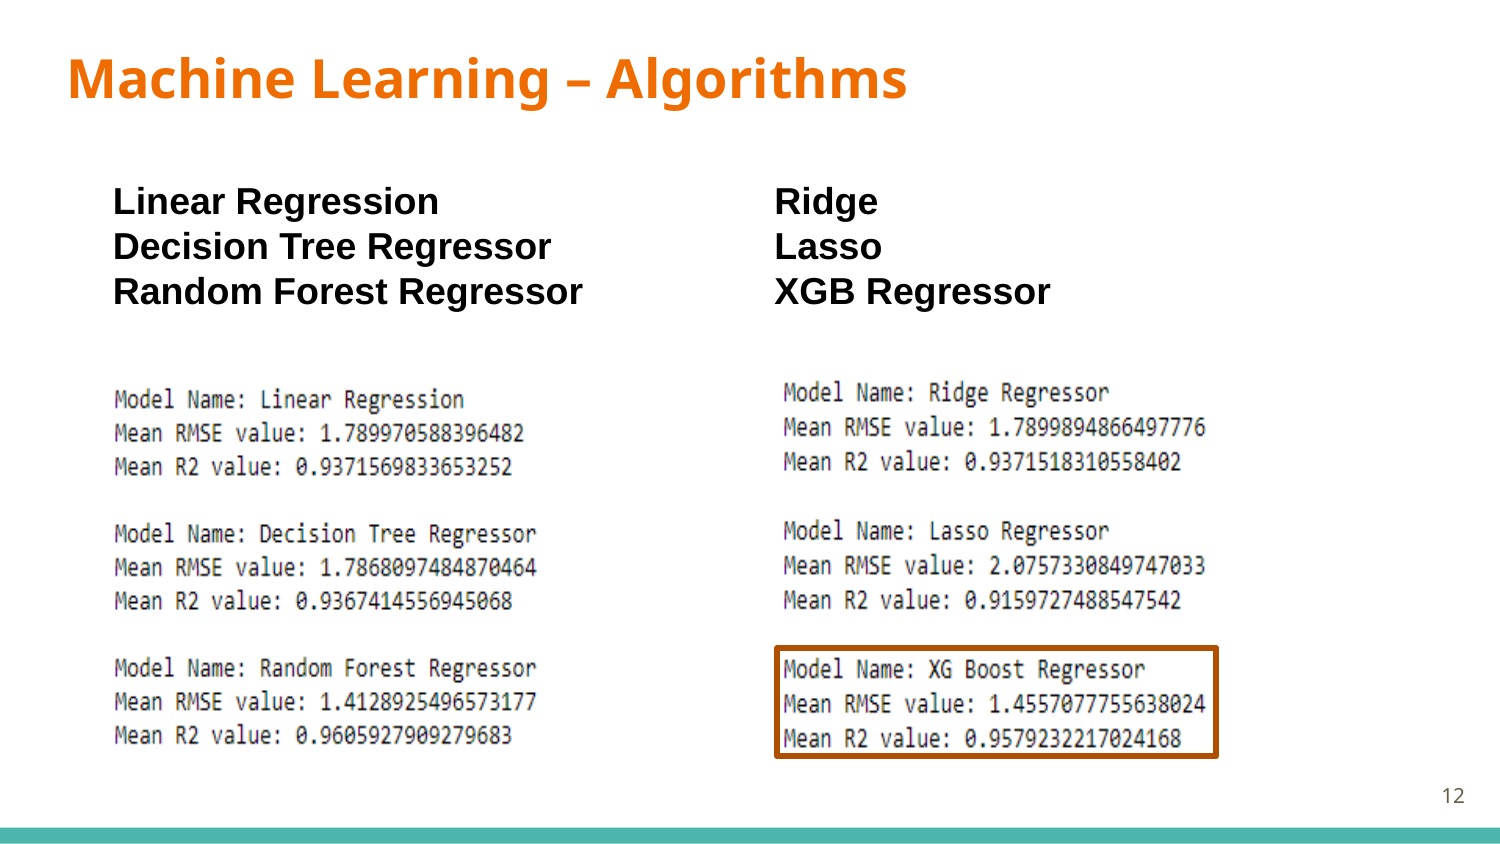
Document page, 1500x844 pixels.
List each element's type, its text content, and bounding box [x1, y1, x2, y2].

text_box Linear Regression Decision Tree Regressor Random Forest Regressor [98, 169, 599, 319]
picture [111, 373, 552, 766]
title Machine Learning – Algorithms [51, 29, 1449, 125]
slide_number 12 [1389, 764, 1480, 830]
text_box Ridge Lasso XGB Regressor [759, 169, 1067, 319]
picture [776, 353, 1217, 757]
